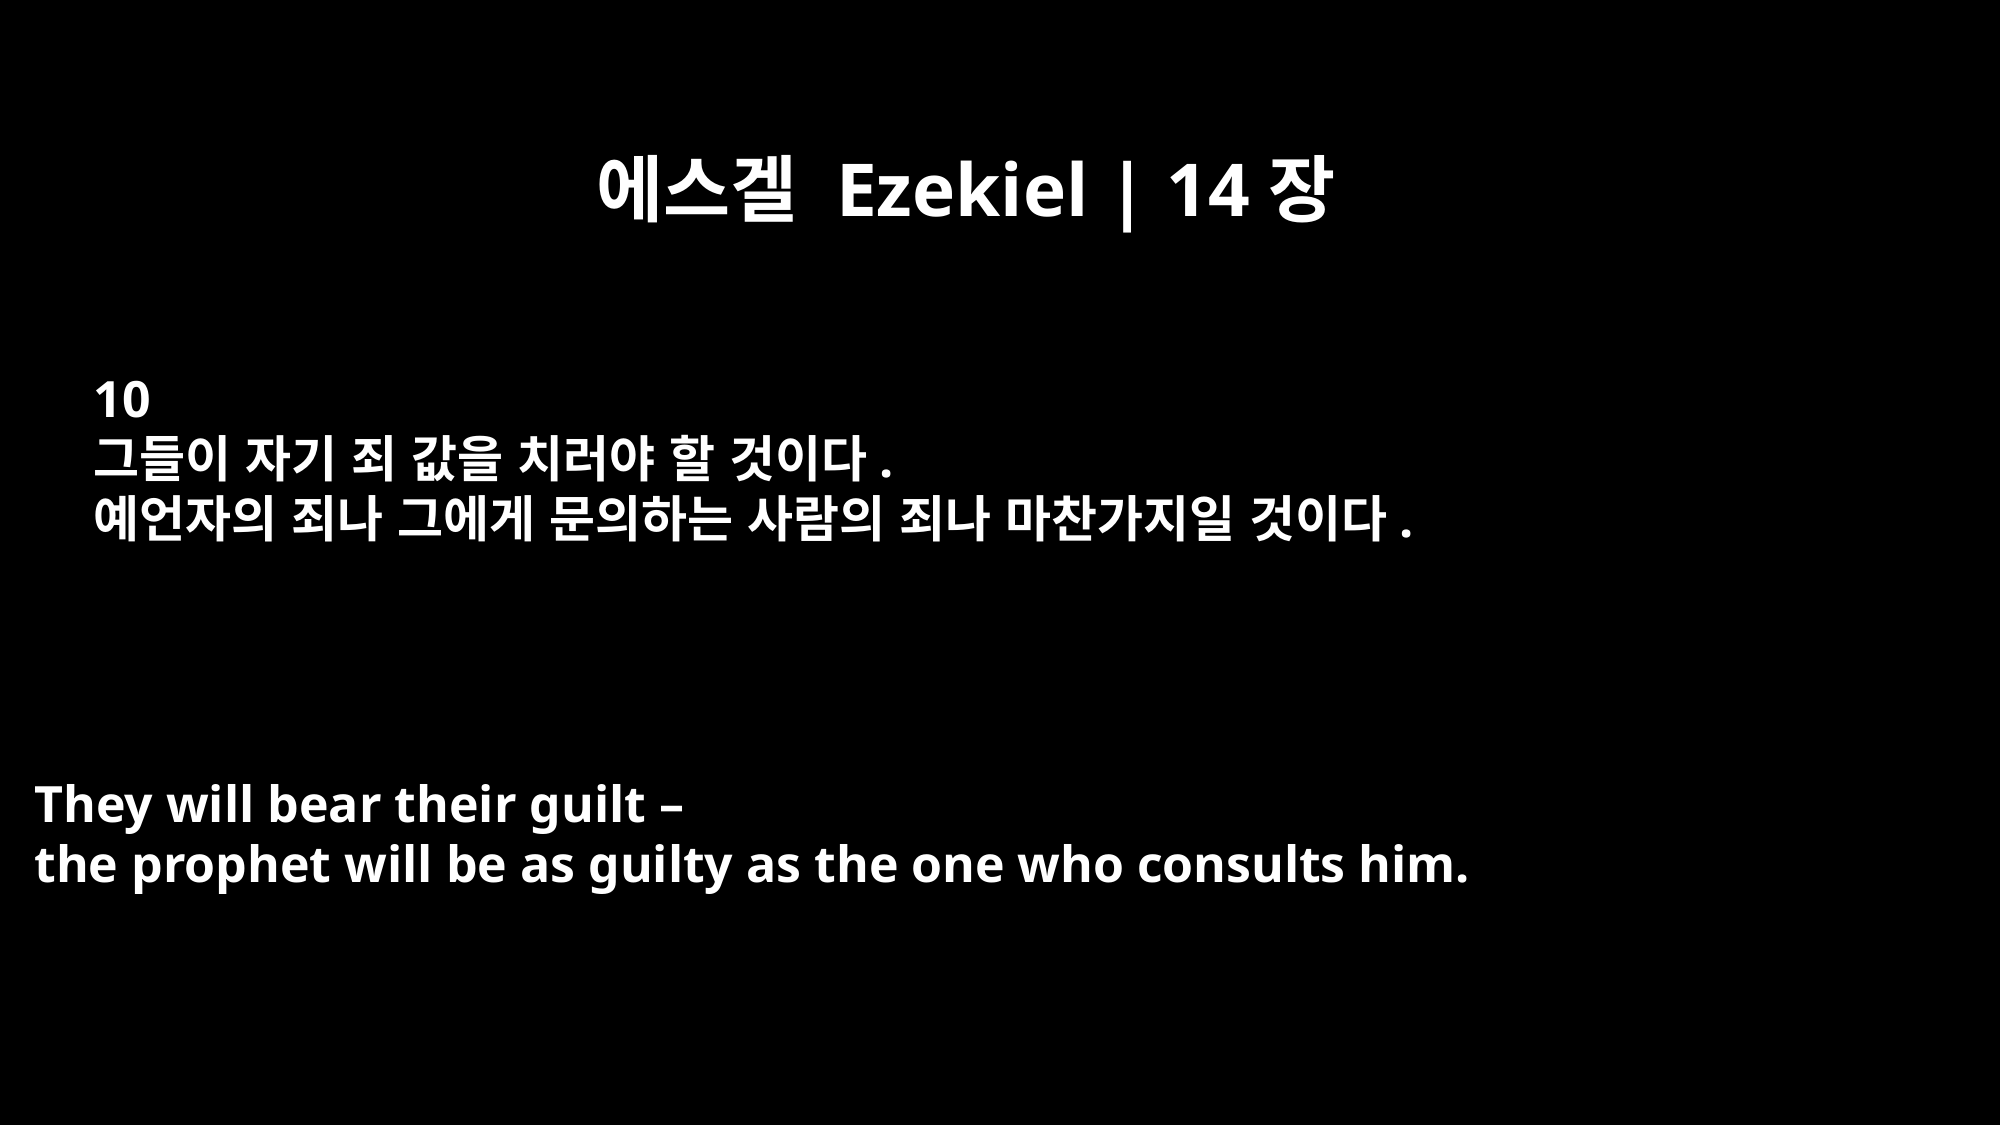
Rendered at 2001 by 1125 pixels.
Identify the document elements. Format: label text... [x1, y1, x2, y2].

text_box 10 그들이 자기 죄 값을 치러야 할 것이다. 예언자의 죄나 그에게 문의하는 사람의 죄나 마찬가지일 것이다. [78, 359, 1429, 555]
text_box 에스겔 Ezekiel | 14장 [581, 136, 1351, 239]
text_box They will bear their guilt – the prophet will be as guilty as the one who consults him. [19, 764, 1486, 900]
